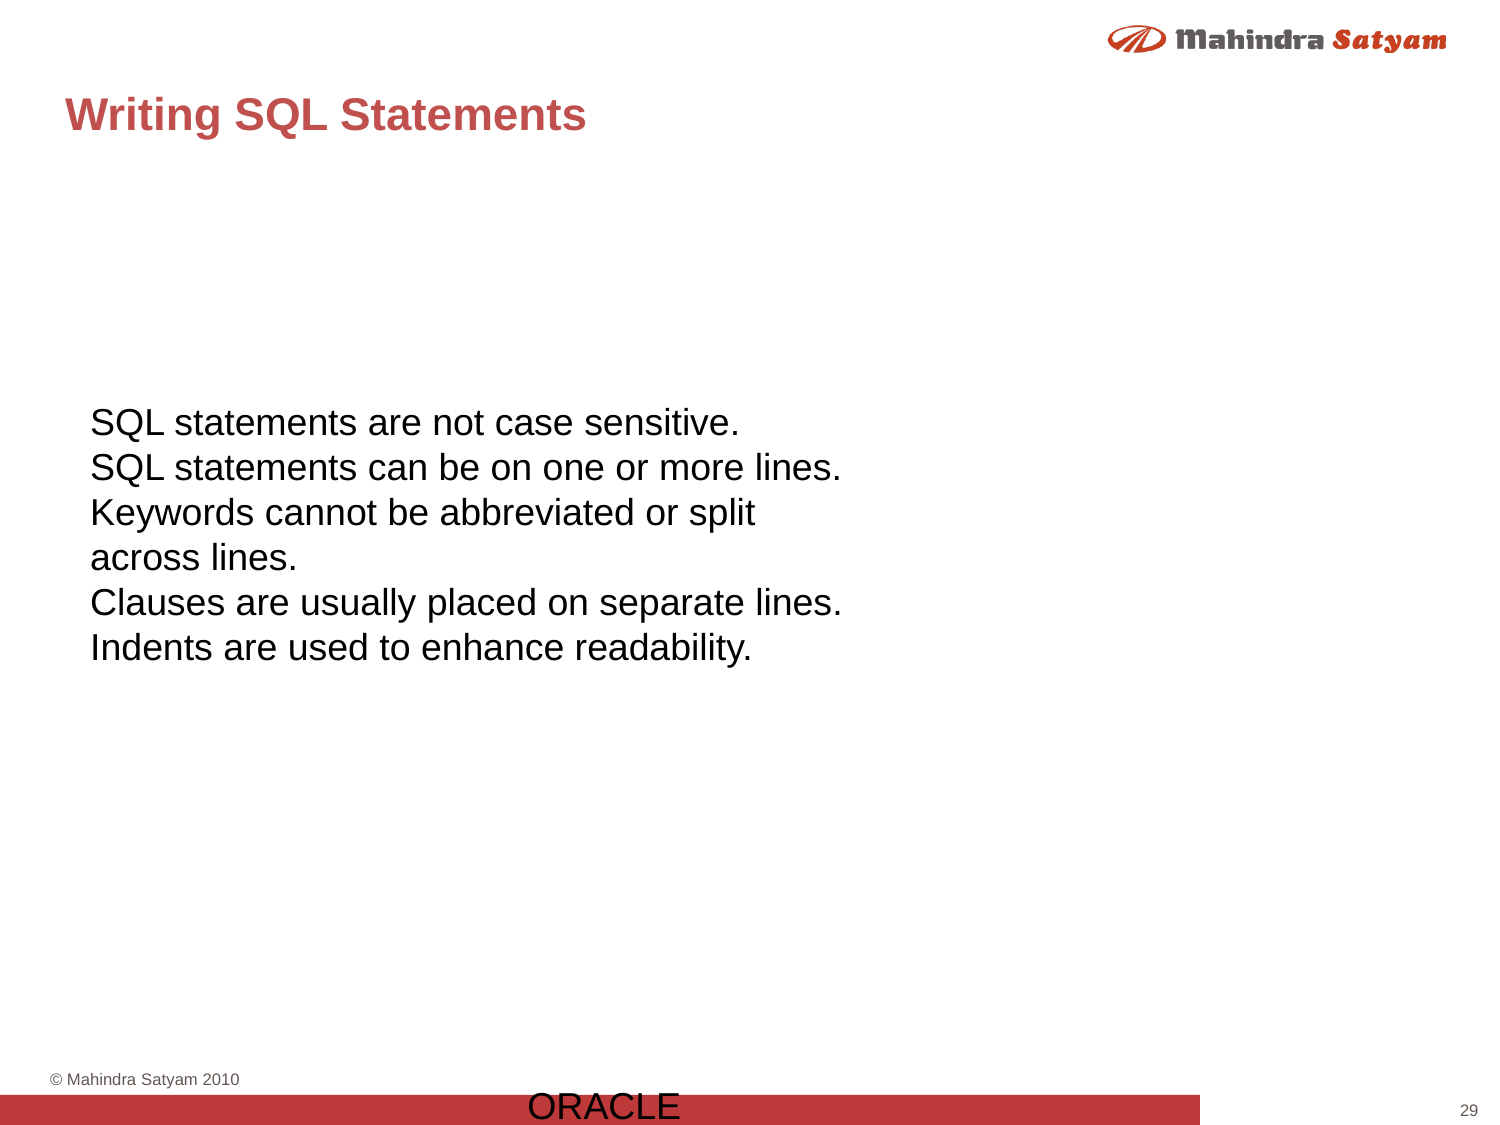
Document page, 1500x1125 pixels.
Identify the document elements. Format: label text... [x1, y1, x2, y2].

list SQL statements are not case sensitive. SQL statements can be on one or more lines. Keywords cannot be abbreviated or split across lines. Clauses are usually placed on separate lines. Indents are used to enhance readability. [74, 389, 1438, 1044]
title Writing SQL Statements [49, 76, 1452, 133]
picture [1107, 25, 1446, 53]
footer ORACLE [512, 1074, 988, 1116]
